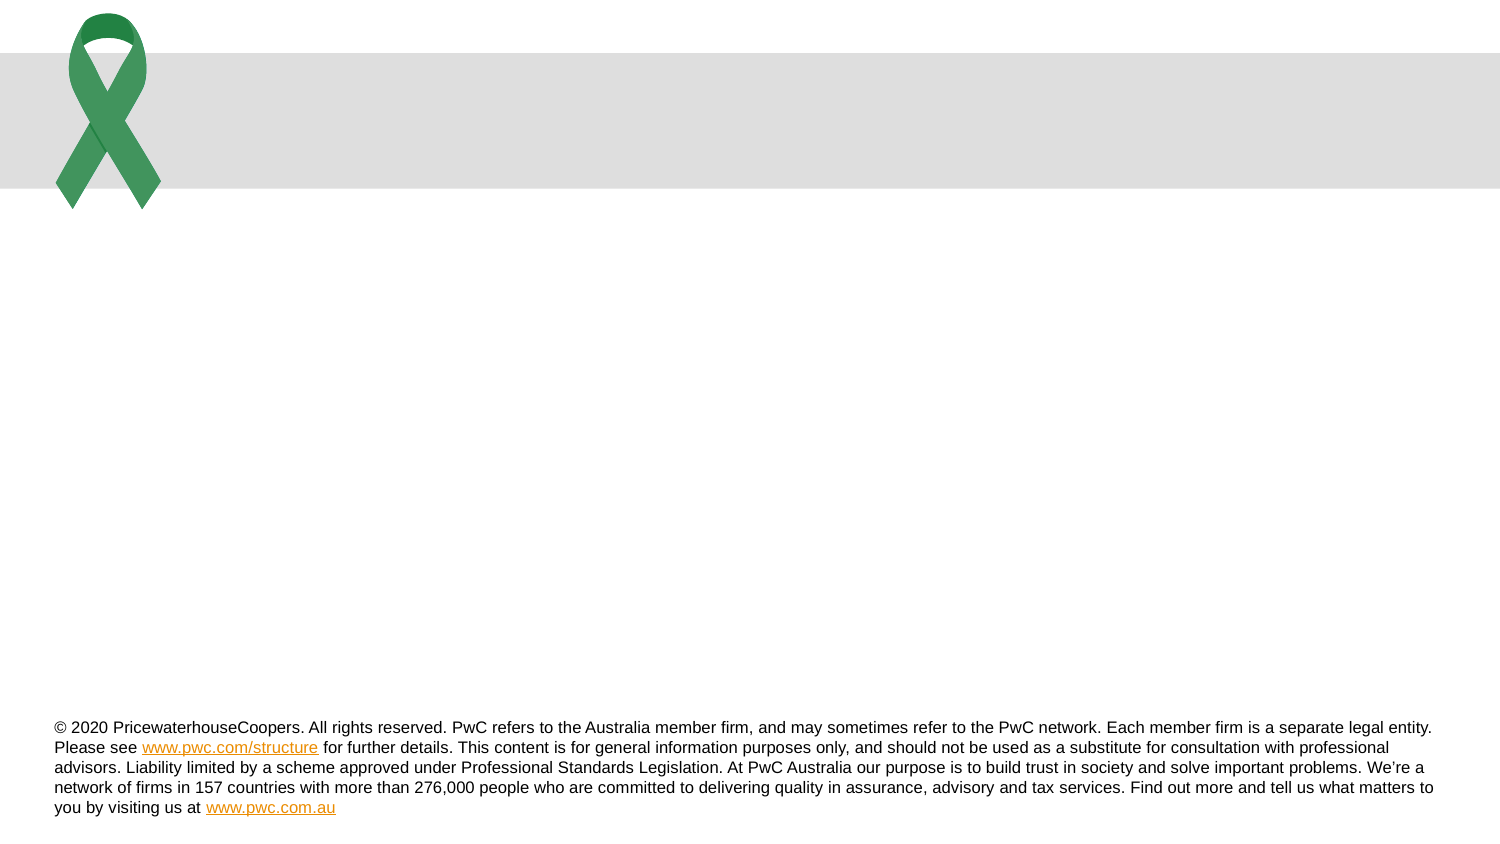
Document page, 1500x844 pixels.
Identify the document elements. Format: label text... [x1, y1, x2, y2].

text_box © 2020 PricewaterhouseCoopers. All rights reserved. PwC refers to the Australia member firm, and may sometimes refer to the PwC network. Each member firm is a separate legal entity. Please see www.pwc.com/structure for further details. This content is for general information purposes only, and should not be used as a substitute for consultation with professional advisors. Liability limited by a scheme approved under Professional Standards Legislation. At PwC Australia our purpose is to build trust in society and solve important problems. We’re a network of firms in 157 countries with more than 276,000 people who are committed to delivering quality in assurance, advisory and tax services. Find out more and tell us what matters to you by visiting us at www.pwc.com.au [54, 324, 1445, 817]
